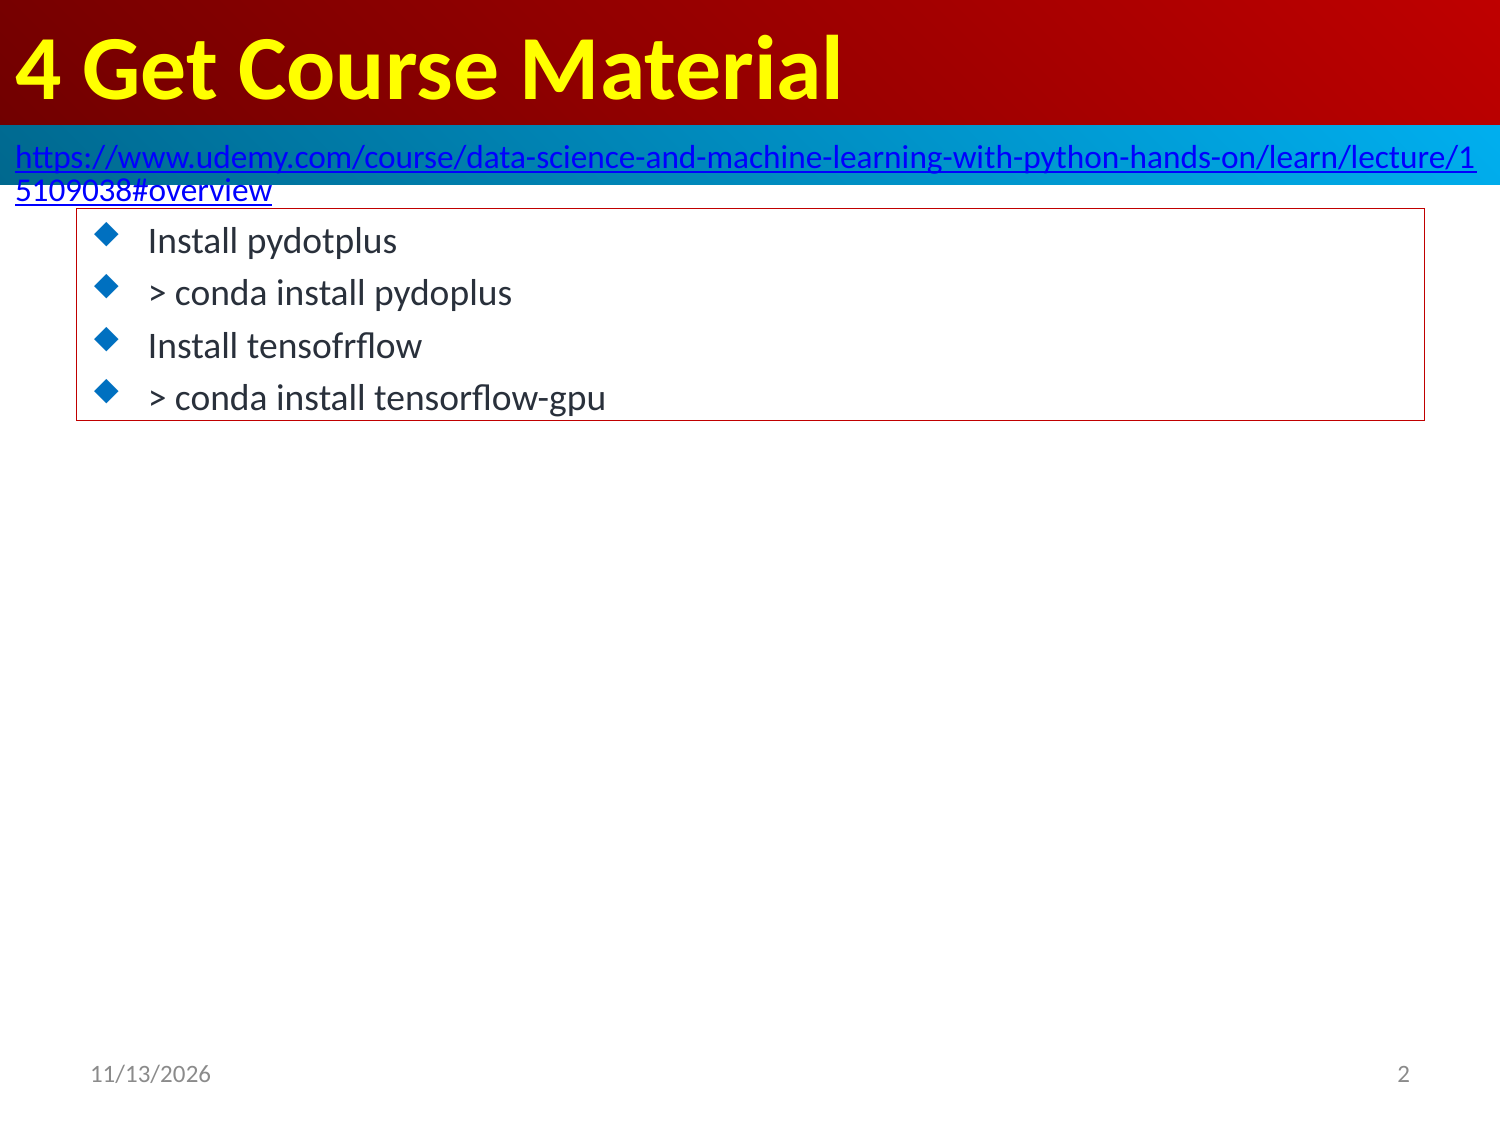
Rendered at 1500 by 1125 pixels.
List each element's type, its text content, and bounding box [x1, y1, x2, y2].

slide_number 2 [1074, 1042, 1425, 1103]
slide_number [75, 1042, 425, 1103]
title 4 Get Course Material [0, 0, 1500, 125]
text_box https://www.udemy.com/course/data-science-and-machine-learning-with-python-hands-on/learn/lecture/15109038#overview [0, 125, 1500, 185]
subtitle Install pydotplus > conda install pydoplus Install tensofrflow > conda install tensorflow-gpu [76, 208, 1425, 421]
